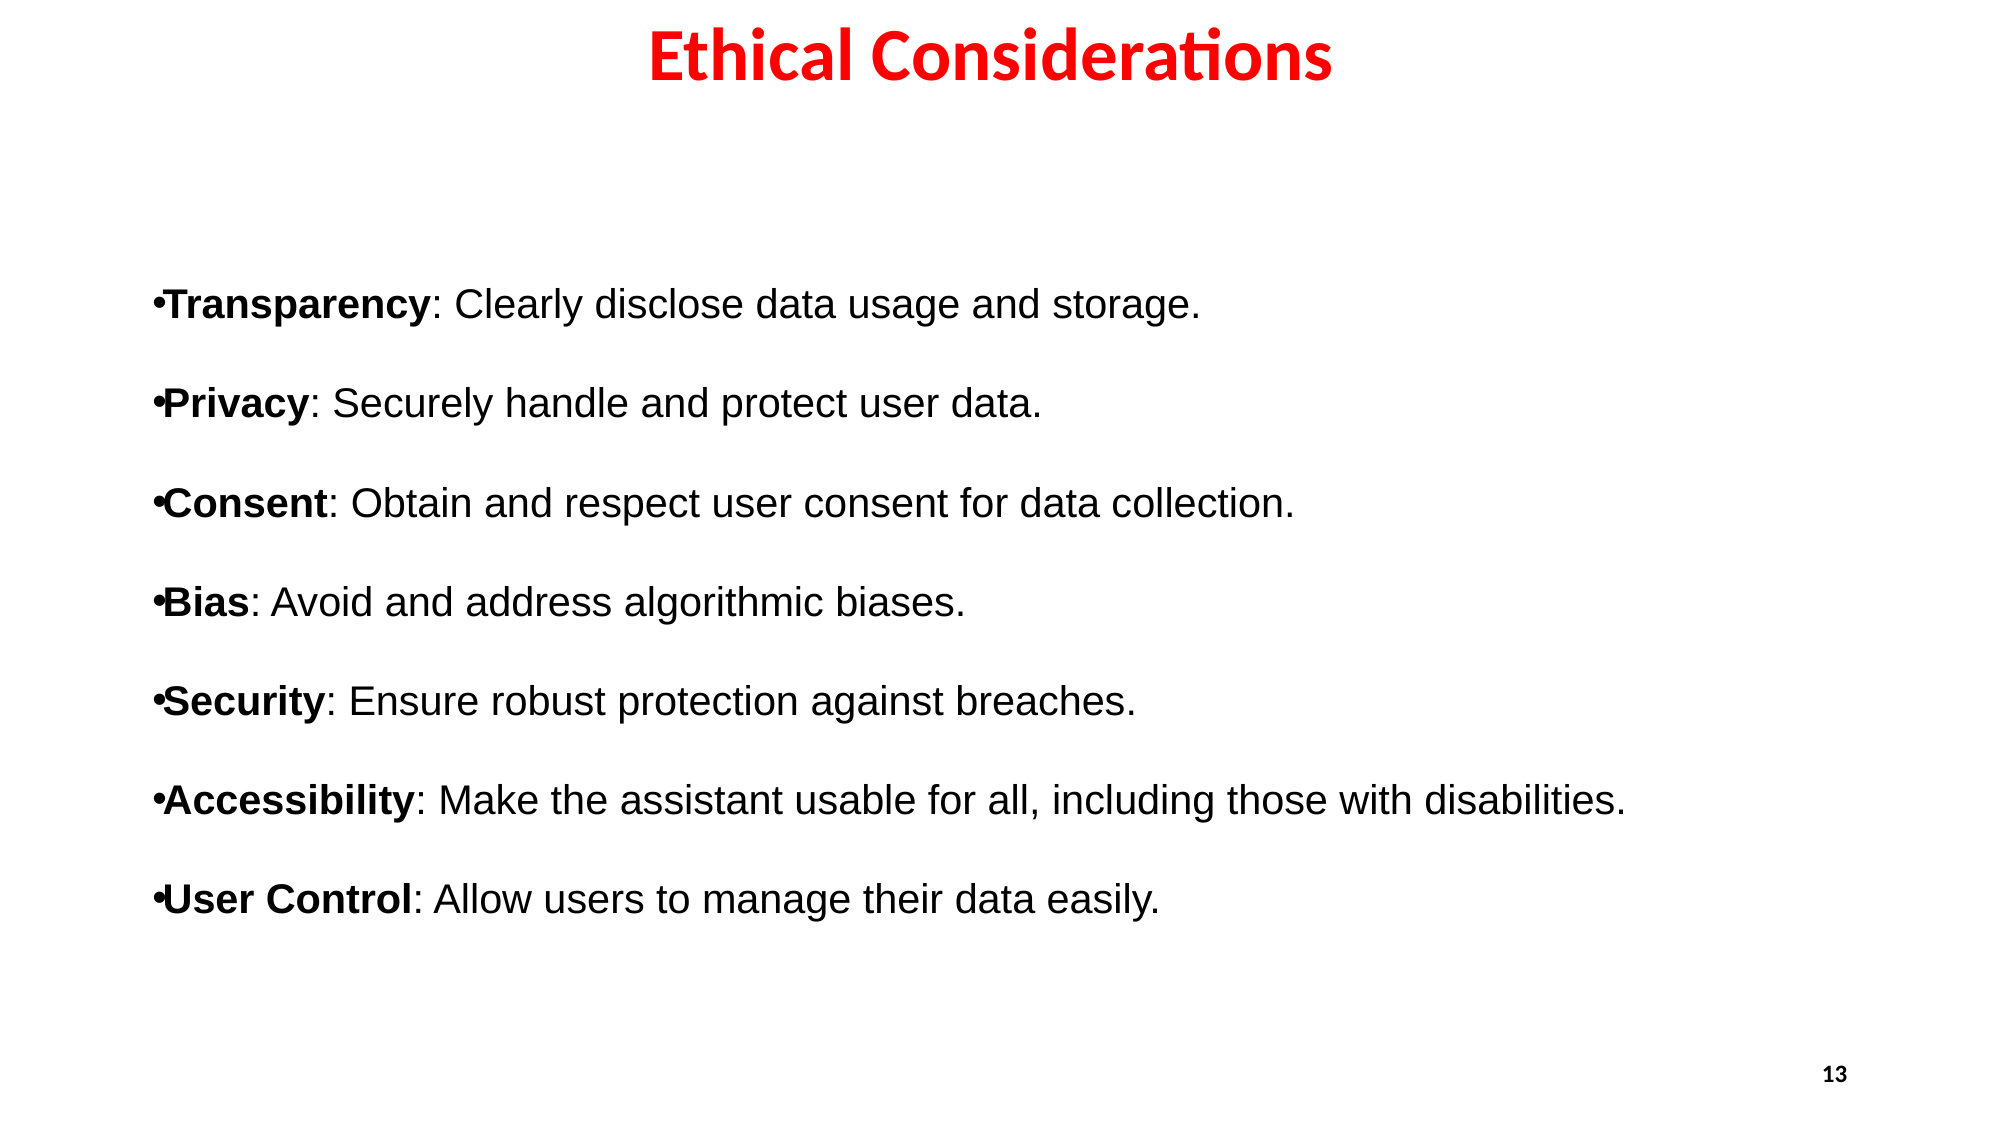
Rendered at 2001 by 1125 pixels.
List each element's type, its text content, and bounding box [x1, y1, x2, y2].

slide_number 13 [1412, 1042, 1863, 1103]
title Ethical Considerations [0, 0, 2000, 112]
list Transparency: Clearly disclose data usage and storage. Privacy: Securely handle and protect user data. Consent: Obtain and respect user consent for data collection. Bias: Avoid and address algorithmic biases. Security: Ensure robust protection against breaches. Accessibility: Make the assistant usable for all, including those with disabilities. User Control: Allow users to manage their data easily. [137, 220, 1863, 935]
